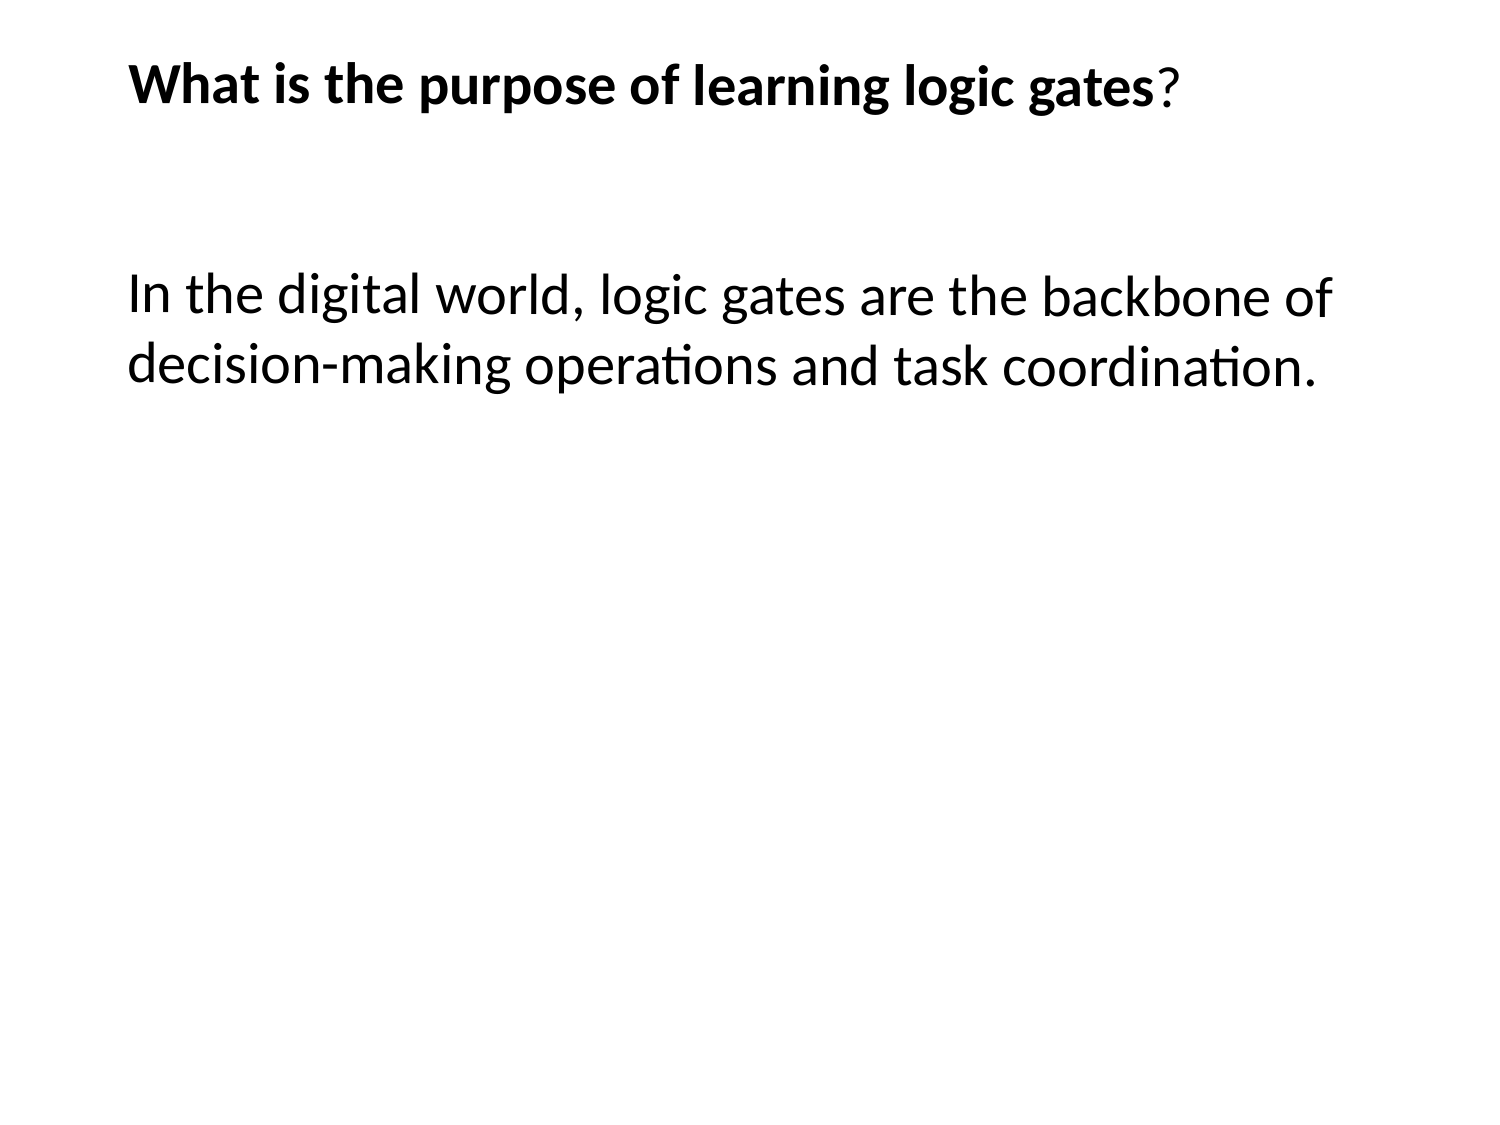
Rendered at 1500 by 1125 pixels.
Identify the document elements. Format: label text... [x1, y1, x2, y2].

text_box What is the purpose of learning logic gates? In the digital world, logic gates are the backbone of decision-making operations and task coordination. [112, 37, 1401, 408]
